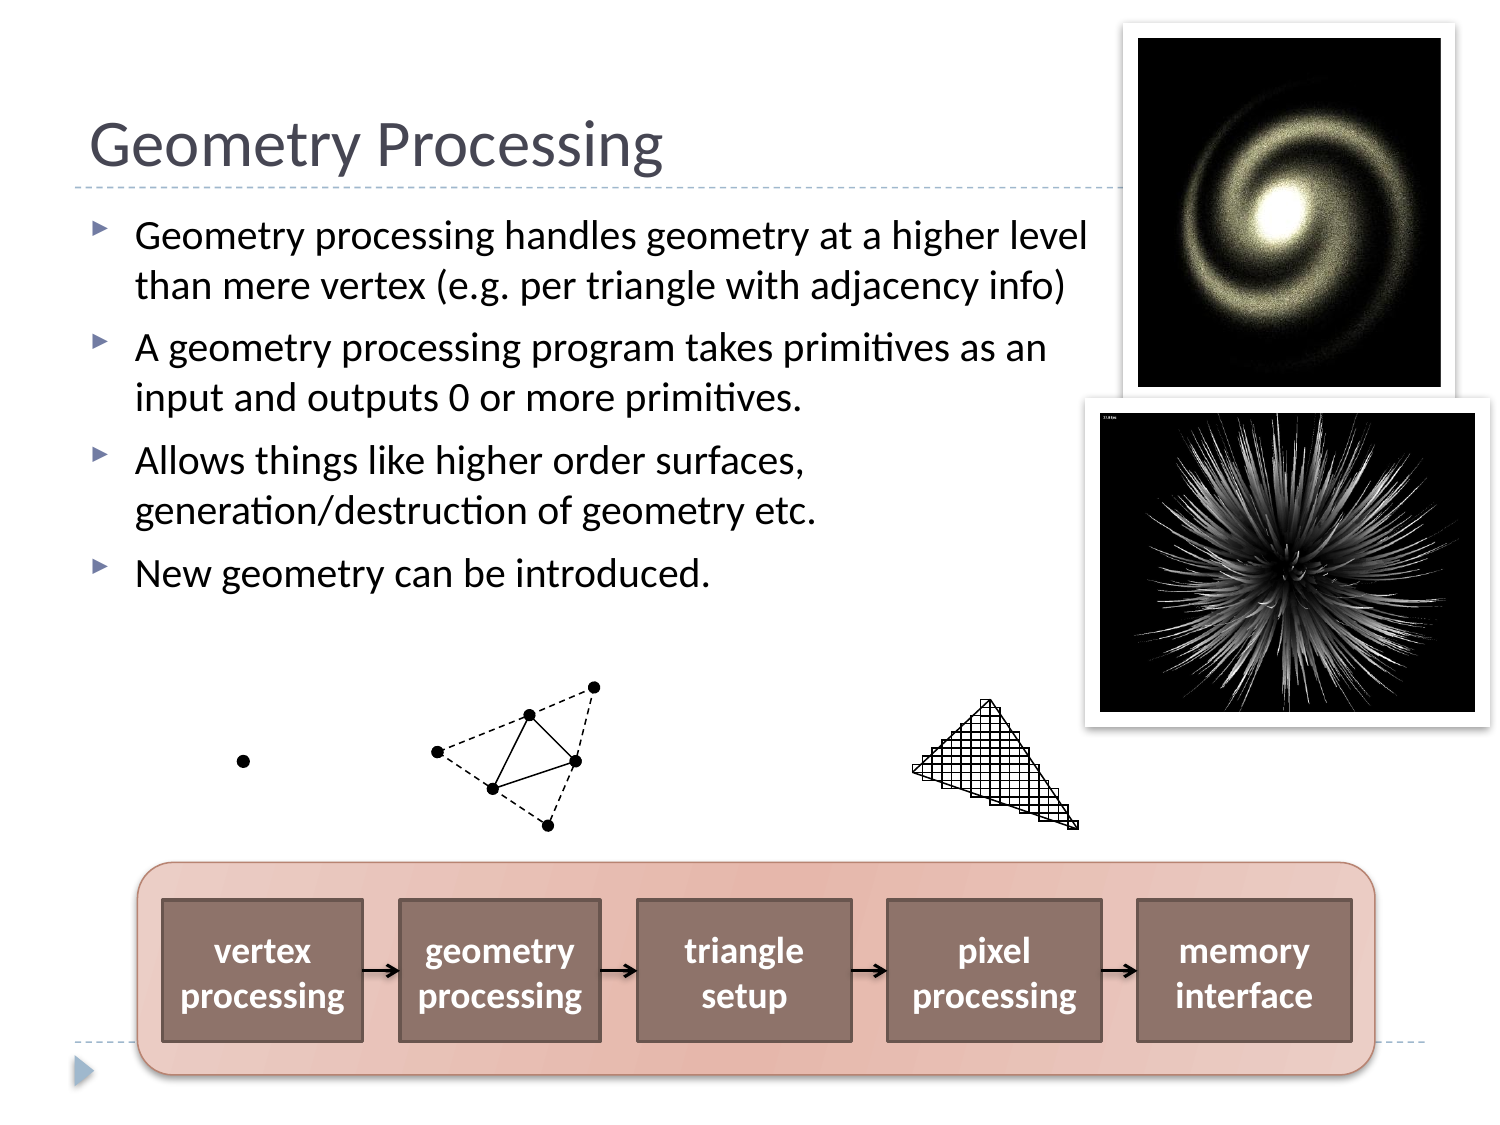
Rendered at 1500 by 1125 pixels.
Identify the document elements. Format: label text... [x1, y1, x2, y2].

text_box vertex processing [161, 898, 364, 1043]
text_box geometry processing [398, 898, 602, 1043]
title Geometry Processing [75, 24, 1119, 188]
text_box [237, 755, 250, 768]
text_box triangle setup [636, 898, 853, 1043]
text_box memory interface [1136, 898, 1353, 1043]
picture [1137, 37, 1441, 388]
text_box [912, 699, 1079, 830]
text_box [437, 687, 595, 826]
list Geometry processing handles geometry at a higher level than mere vertex (e.g. per triangle with adjacency info) A geometry processing program takes primitives as an input and outputs 0 or more primitives. Allows things like higher order surfaces, generation/destruction of geometry etc. New geometry can be introduced. [75, 200, 1125, 1010]
picture [1099, 412, 1476, 713]
text_box [136, 861, 1376, 1076]
text_box pixel processing [886, 898, 1103, 1043]
